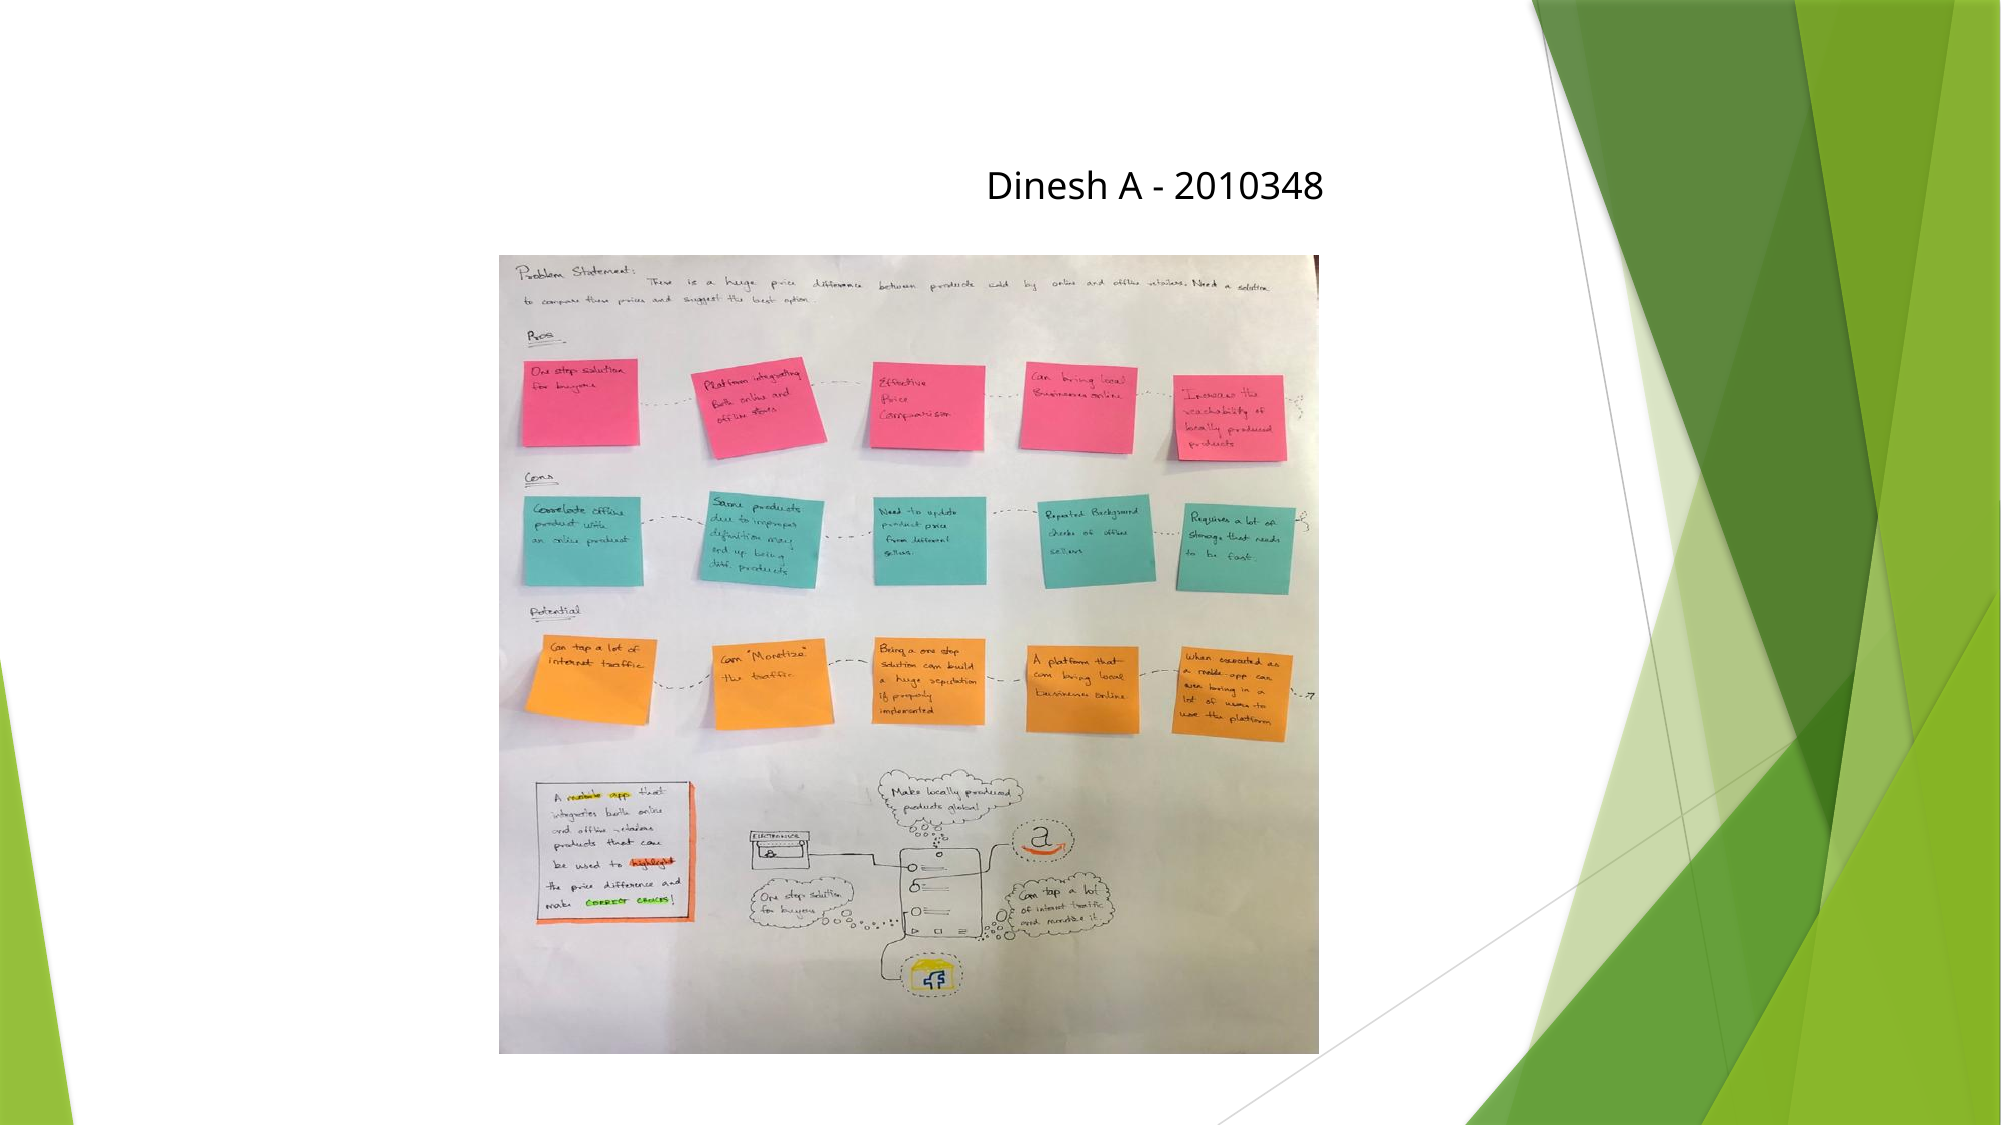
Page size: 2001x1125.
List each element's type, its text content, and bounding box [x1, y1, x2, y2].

text_box Dinesh A - 2010348 [521, 154, 1523, 214]
picture [499, 255, 1320, 1054]
